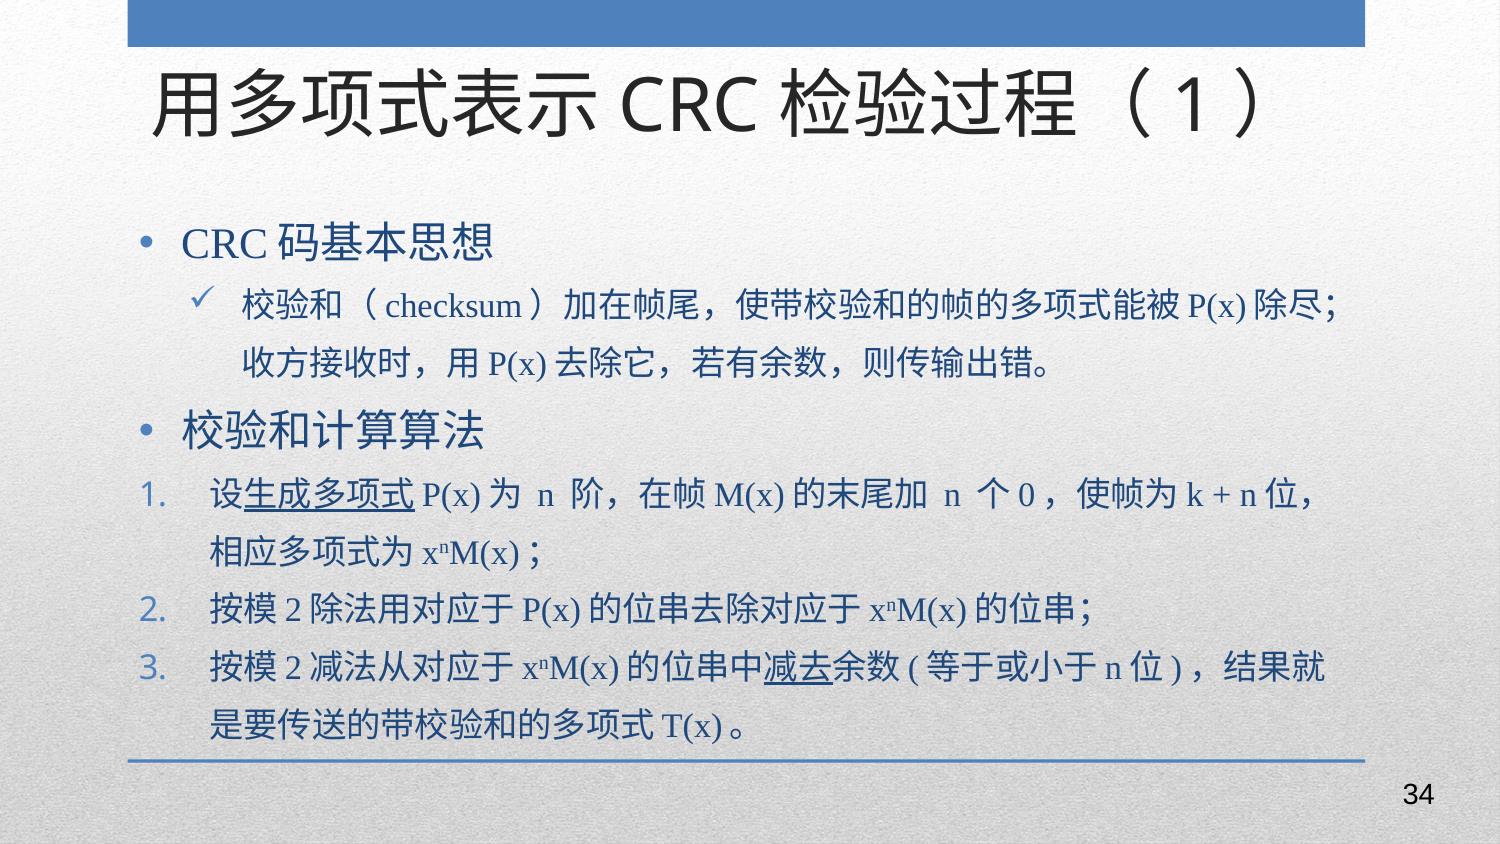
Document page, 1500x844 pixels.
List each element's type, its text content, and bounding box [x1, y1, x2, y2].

list CRC码基本思想 校验和（checksum）加在帧尾，使带校验和的帧的多项式能被P(x)除尽；收方接收时，用P(x)去除它，若有余数，则传输出错。 校验和计算算法 设生成多项式P(x)为 n 阶，在帧M(x)的末尾加 n 个0，使帧为k + n位，相应多项式为xnM(x)； 按模2除法用对应于P(x)的位串去除对应于xnM(x)的位串； 按模2减法从对应于xnM(x)的位串中减去余数(等于或小于n位)，结果就是要传送的带校验和的多项式T(x)。 [123, 185, 1365, 753]
text_box 34 [1074, 768, 1450, 827]
picture [0, 0, 1500, 844]
title 用多项式表示CRC检验过程（1） [135, 43, 1374, 142]
